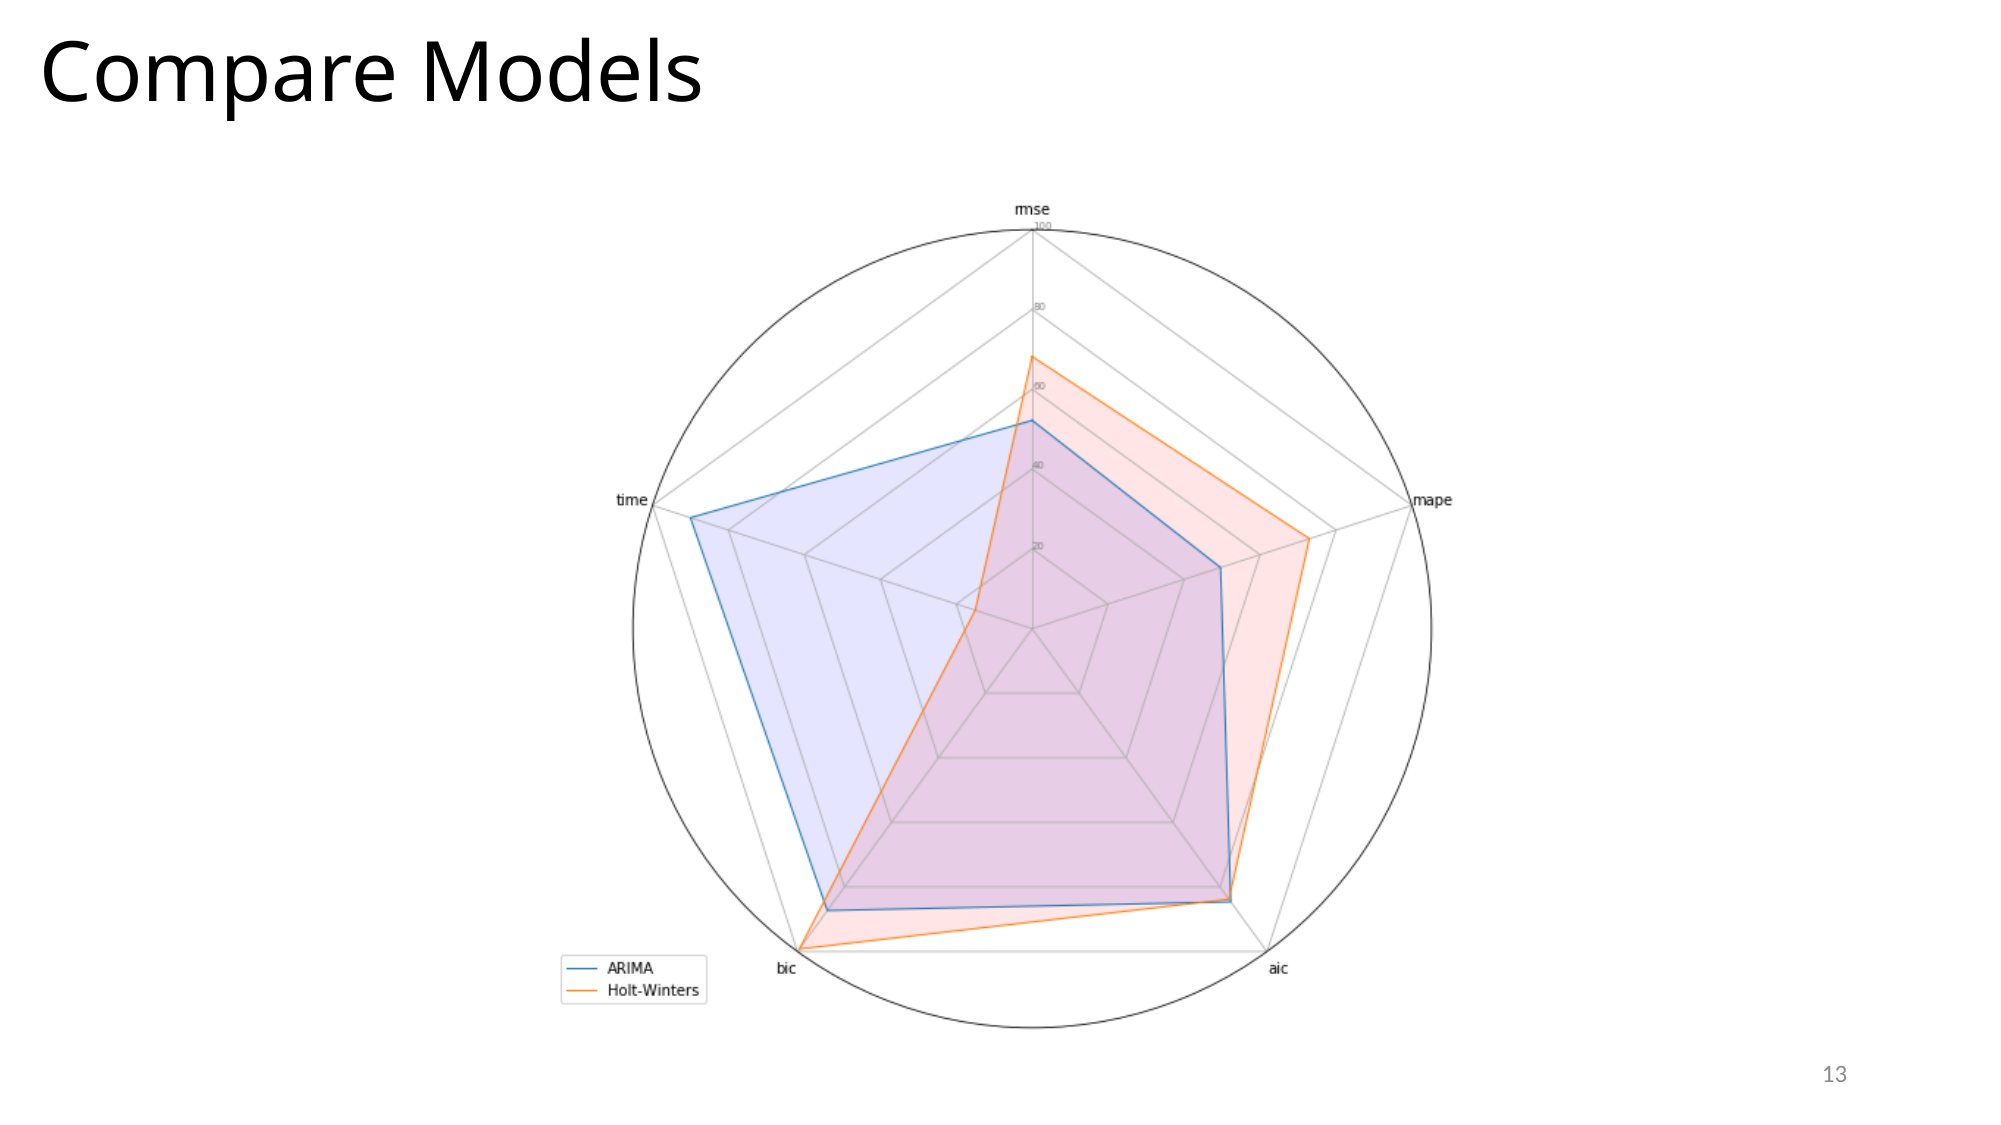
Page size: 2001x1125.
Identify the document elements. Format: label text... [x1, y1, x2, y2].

picture [552, 187, 1482, 1043]
slide_number 13 [1412, 1042, 1863, 1103]
text_box Compare Models [24, 0, 1975, 149]
